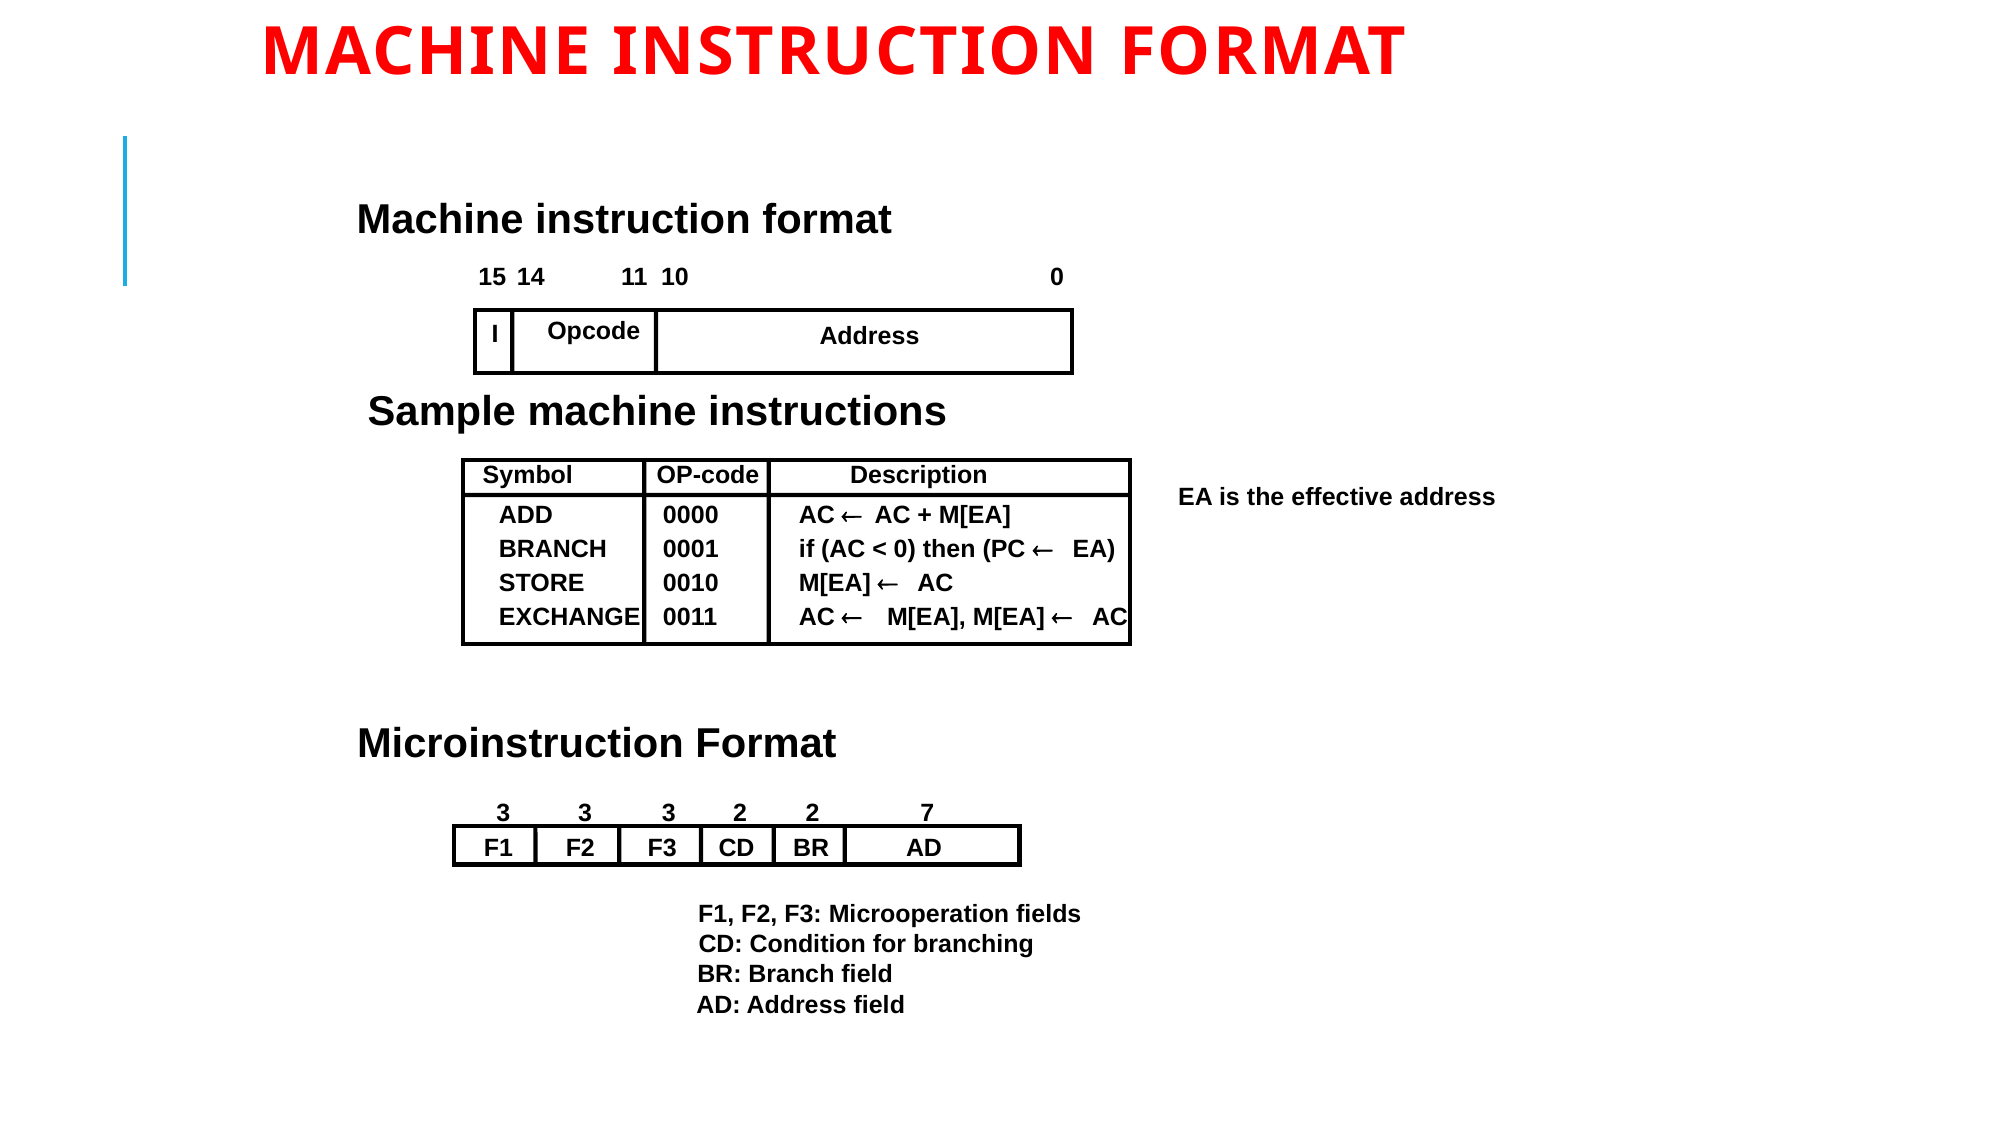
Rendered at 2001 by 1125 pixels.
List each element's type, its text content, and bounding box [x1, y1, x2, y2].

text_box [390, 455, 1194, 673]
text_box EA is the effective address [1200, 478, 1507, 516]
text_box Machine instruction format [341, 190, 908, 250]
text_box Microinstruction Format [346, 710, 848, 770]
title MACHINE INSTRUCTION FORMAT [249, 18, 1699, 114]
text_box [463, 256, 1080, 375]
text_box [453, 792, 1100, 1027]
text_box Sample machine instructions [352, 381, 963, 442]
